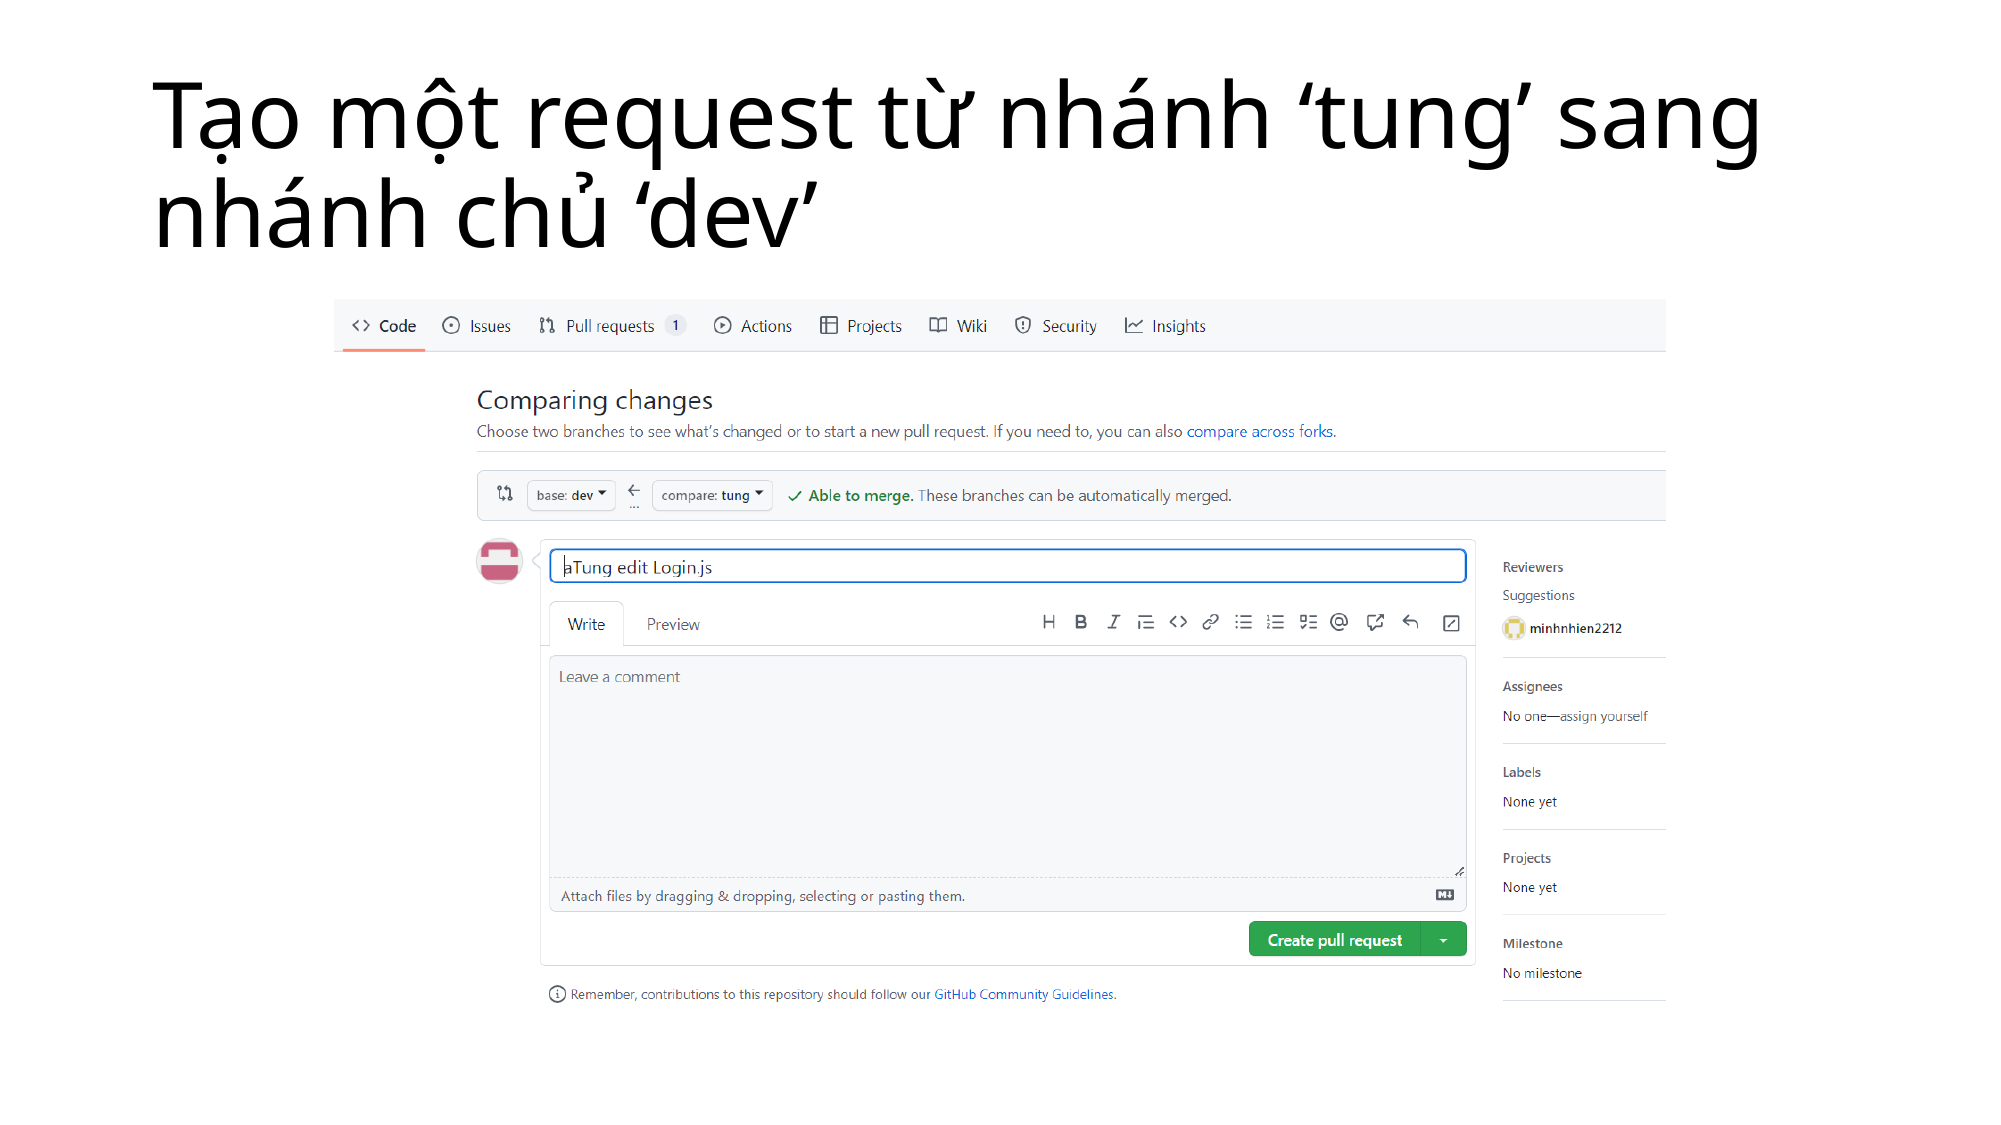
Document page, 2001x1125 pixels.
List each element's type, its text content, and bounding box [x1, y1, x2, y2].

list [334, 299, 1666, 1014]
title Tạo một request từ nhánh ‘tung’ sang nhánh chủ ‘dev’ [137, 59, 1863, 278]
